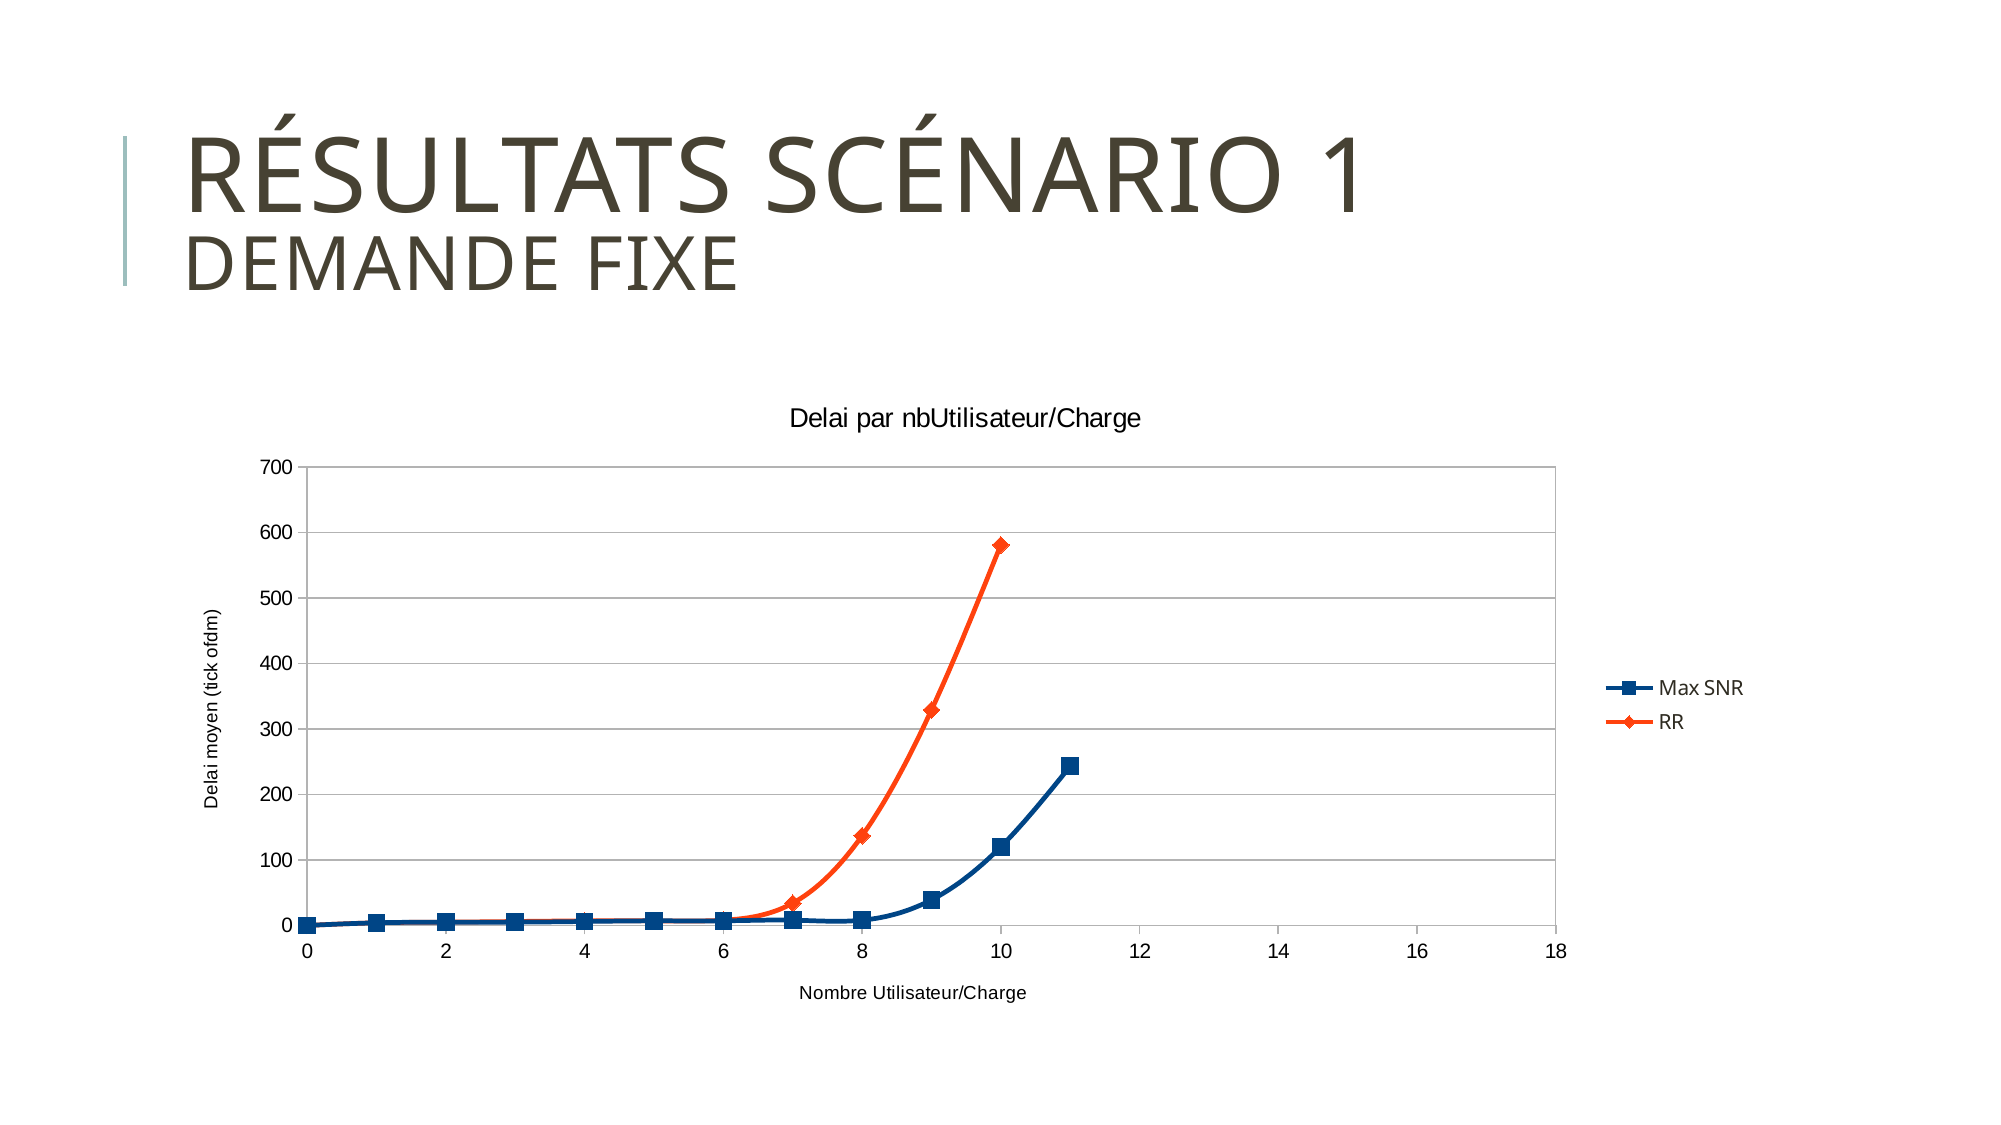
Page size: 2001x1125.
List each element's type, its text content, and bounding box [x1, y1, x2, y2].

title Résultats Scénario 1 Demande fixe [168, 96, 1763, 342]
chart [167, 374, 1763, 1036]
